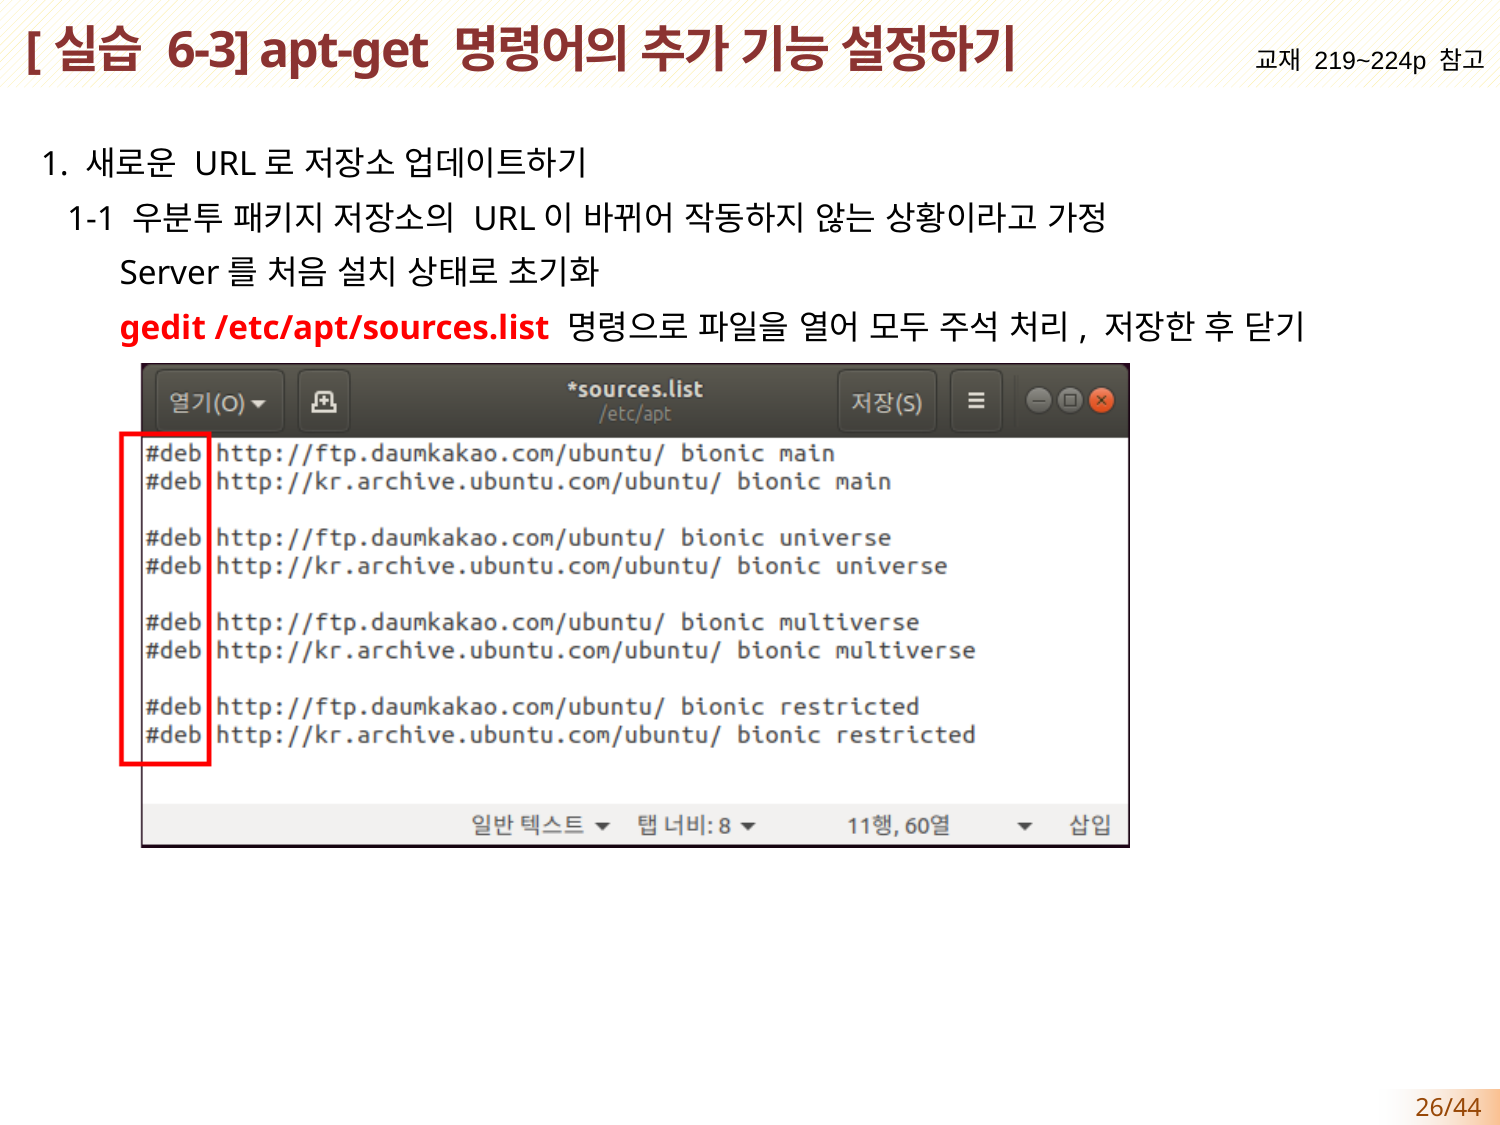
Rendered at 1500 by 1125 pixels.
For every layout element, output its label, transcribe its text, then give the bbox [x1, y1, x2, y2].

picture [85, 362, 1130, 848]
text_box 교재 219~224p 참고 [1240, 36, 1500, 82]
list 1. 새로운 URL로 저장소 업데이트하기 1-1 우분투 패키지 저장소의 URL이 바뀌어 작동하지 않는 상황이라고 가정 Server를 처음 설치 상태로 초기화 gedit /etc/apt/sources.list 명령으로 파일을 열어 모두 주석 처리, 저장한 후 닫기 [10, 126, 1481, 1057]
title [실습 6-3] apt-get 명령어의 추가 기능 설정하기 [10, 8, 1288, 87]
